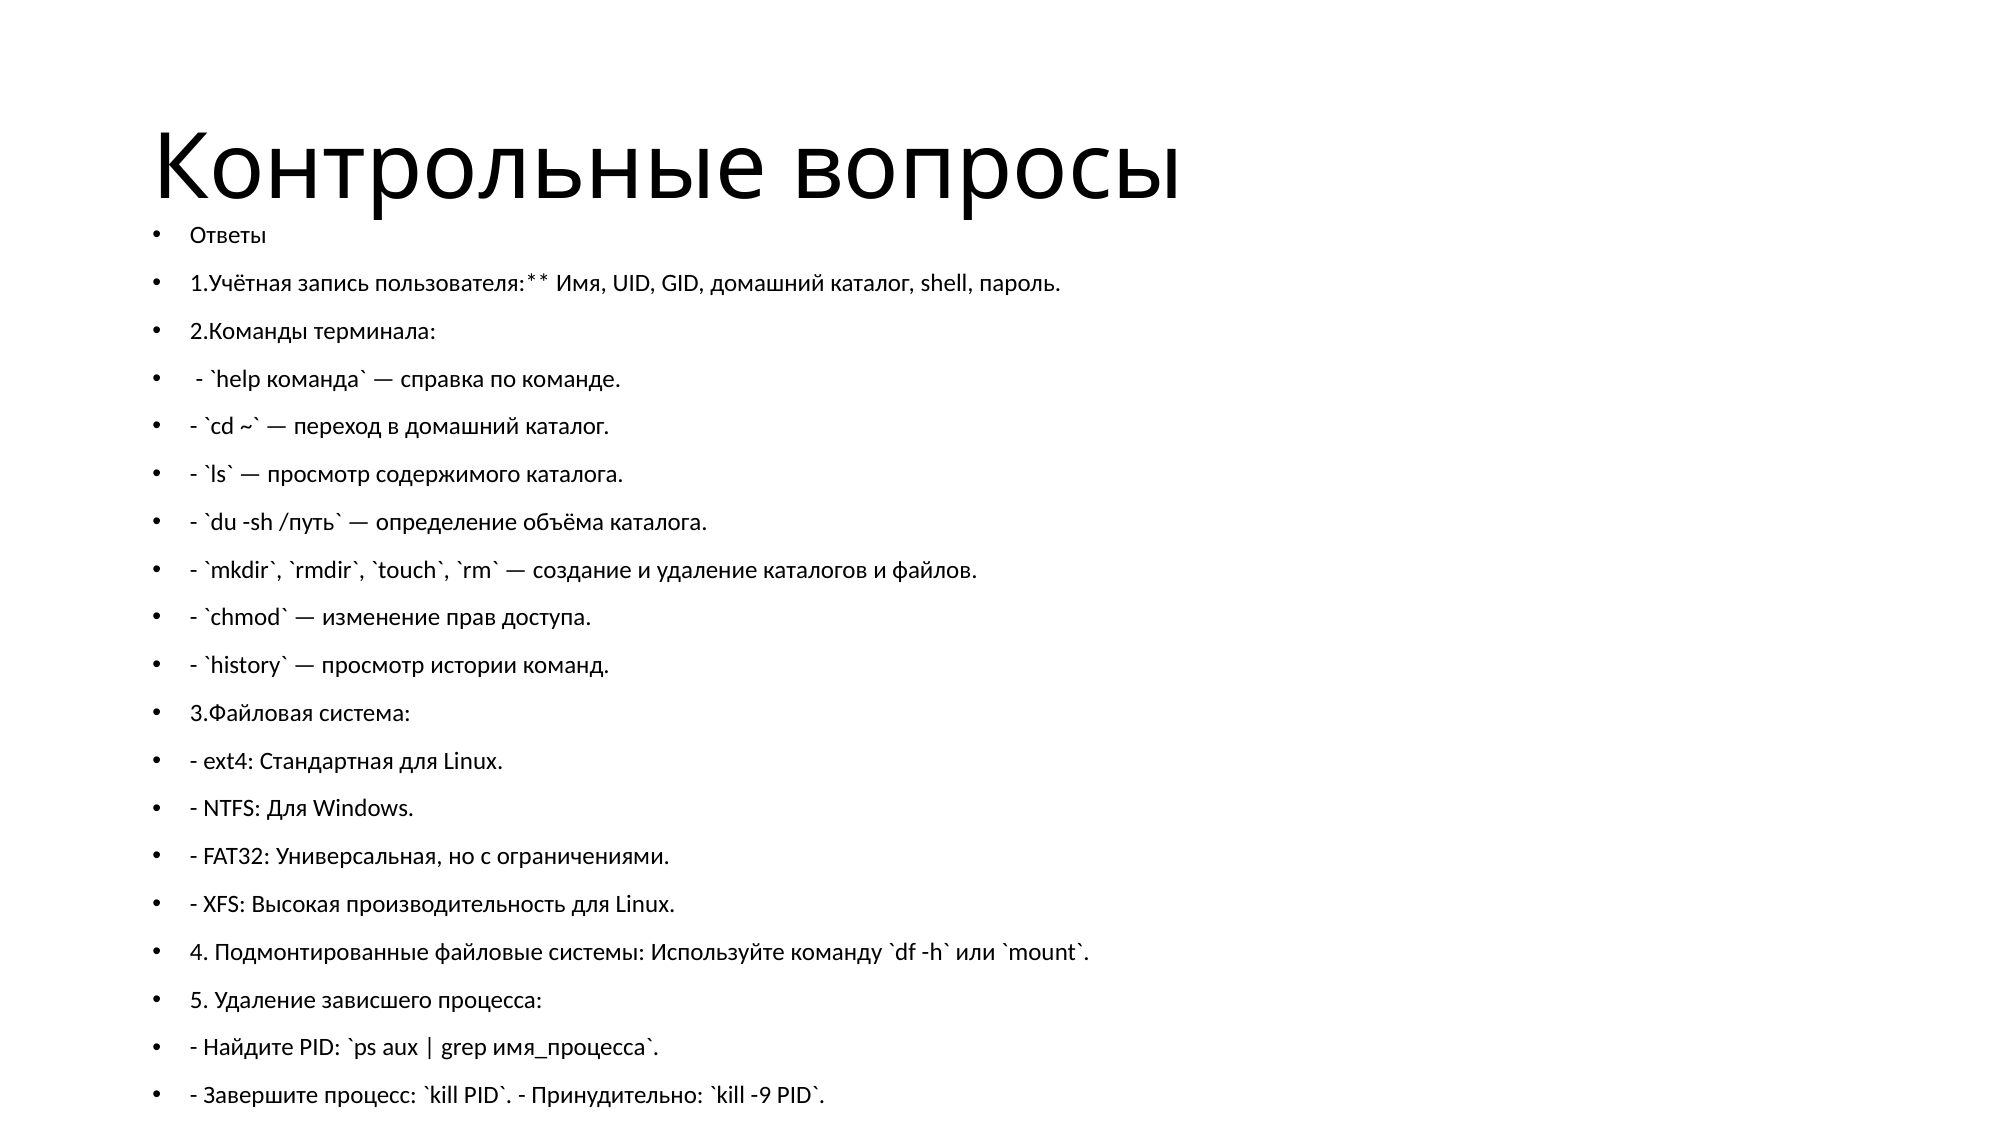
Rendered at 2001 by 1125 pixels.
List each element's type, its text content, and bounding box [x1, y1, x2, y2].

list Ответы 1.Учётная запись пользователя:** Имя, UID, GID, домашний каталог, shell, пароль. 2.Команды терминала: - `help команда` — справка по команде. - `cd ~` — переход в домашний каталог. - `ls` — просмотр содержимого каталога. - `du -sh /путь` — определение объёма каталога. - `mkdir`, `rmdir`, `touch`, `rm` — создание и удаление каталогов и файлов. - `chmod` — изменение прав доступа. - `history` — просмотр истории команд. 3.Файловая система: - ext4: Стандартная для Linux. - NTFS: Для Windows. - FAT32: Универсальная, но с ограничениями. - XFS: Высокая производительность для Linux. 4. Подмонтированные файловые системы: Используйте команду `df -h` или `mount`. 5. Удаление зависшего процесса: - Найдите PID: `ps aux | grep имя_процесса`. - Завершите процесс: `kill PID`. - Принудительно: `kill -9 PID`. [137, 214, 1922, 991]
title Контрольные вопросы [137, 59, 1863, 214]
